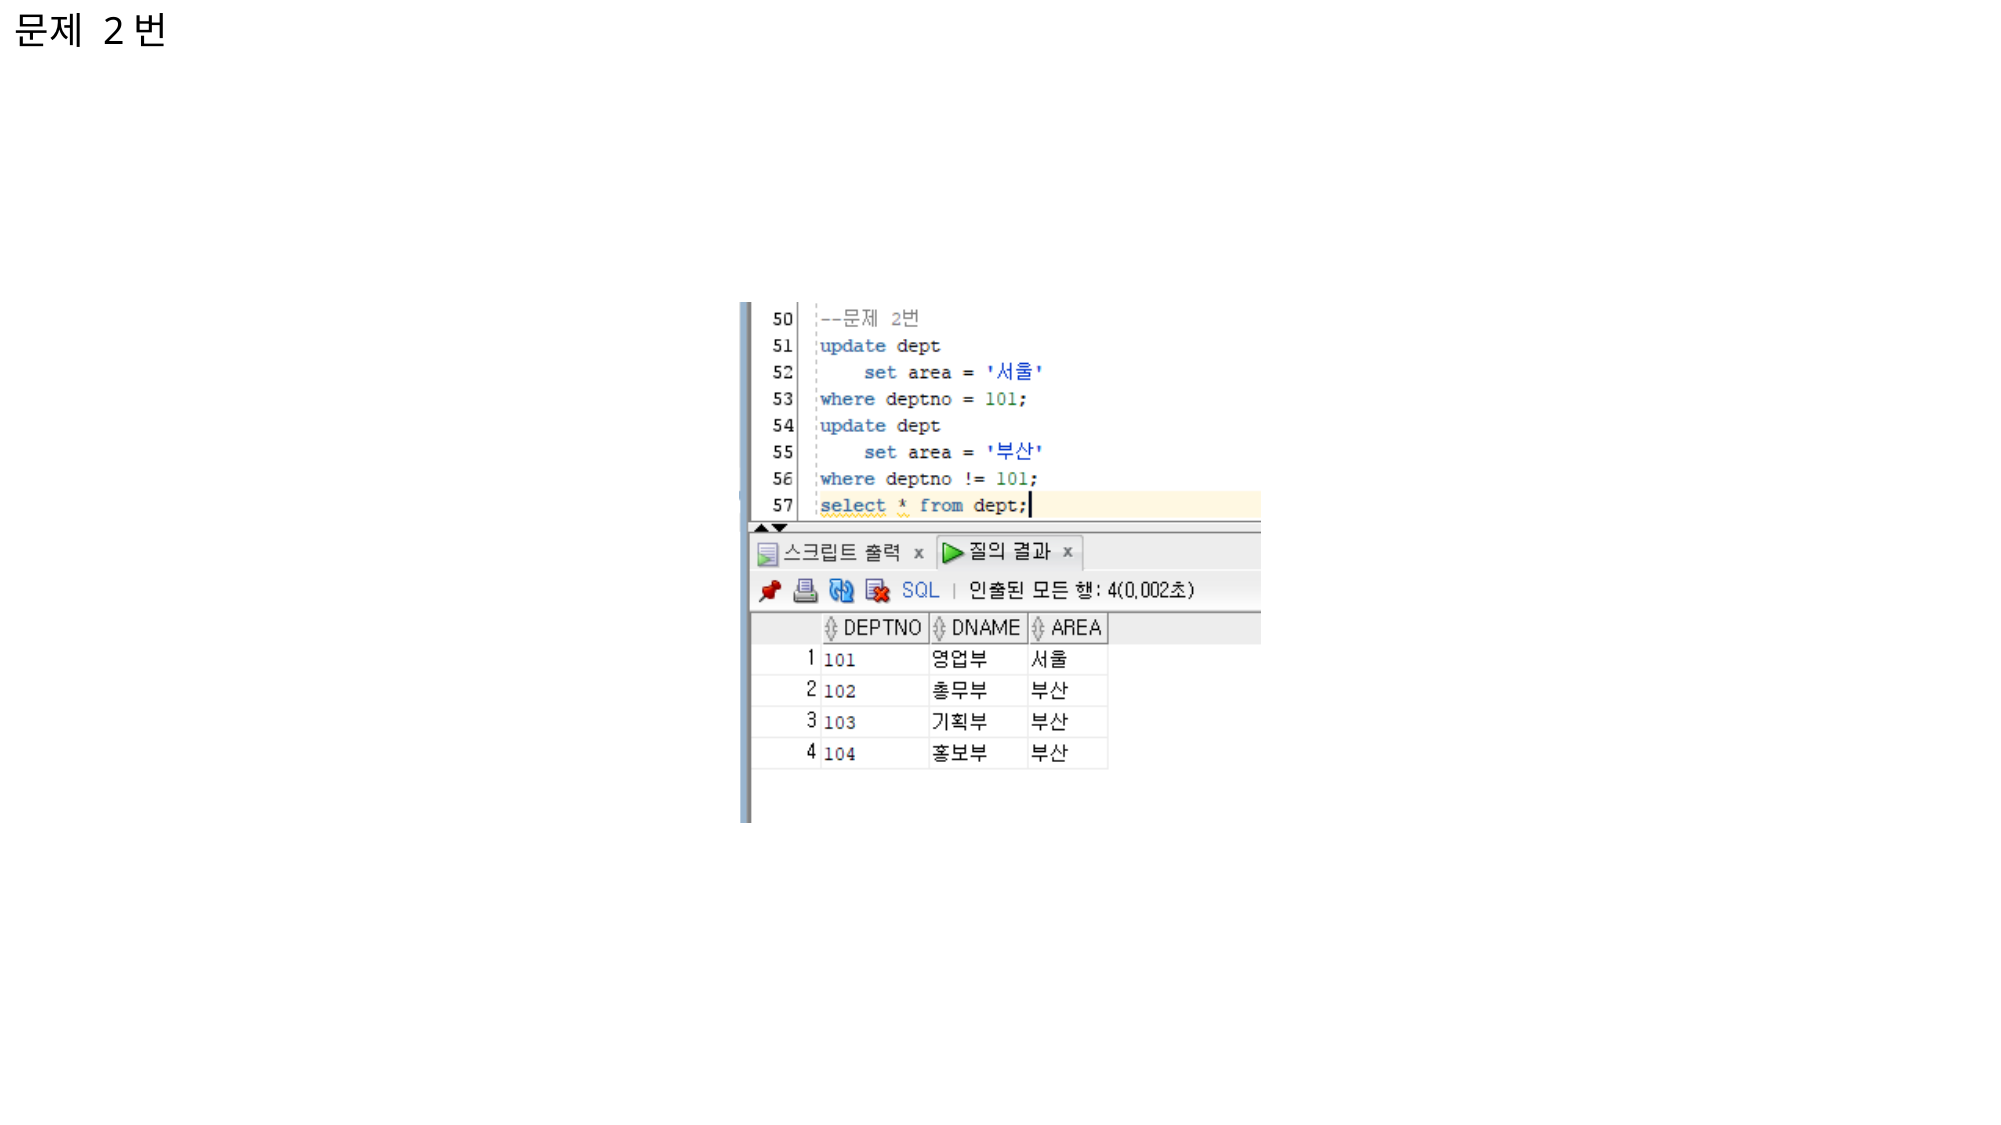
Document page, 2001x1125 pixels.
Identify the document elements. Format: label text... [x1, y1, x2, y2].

text_box 문제 2번 [0, 0, 389, 60]
picture [739, 302, 1261, 823]
